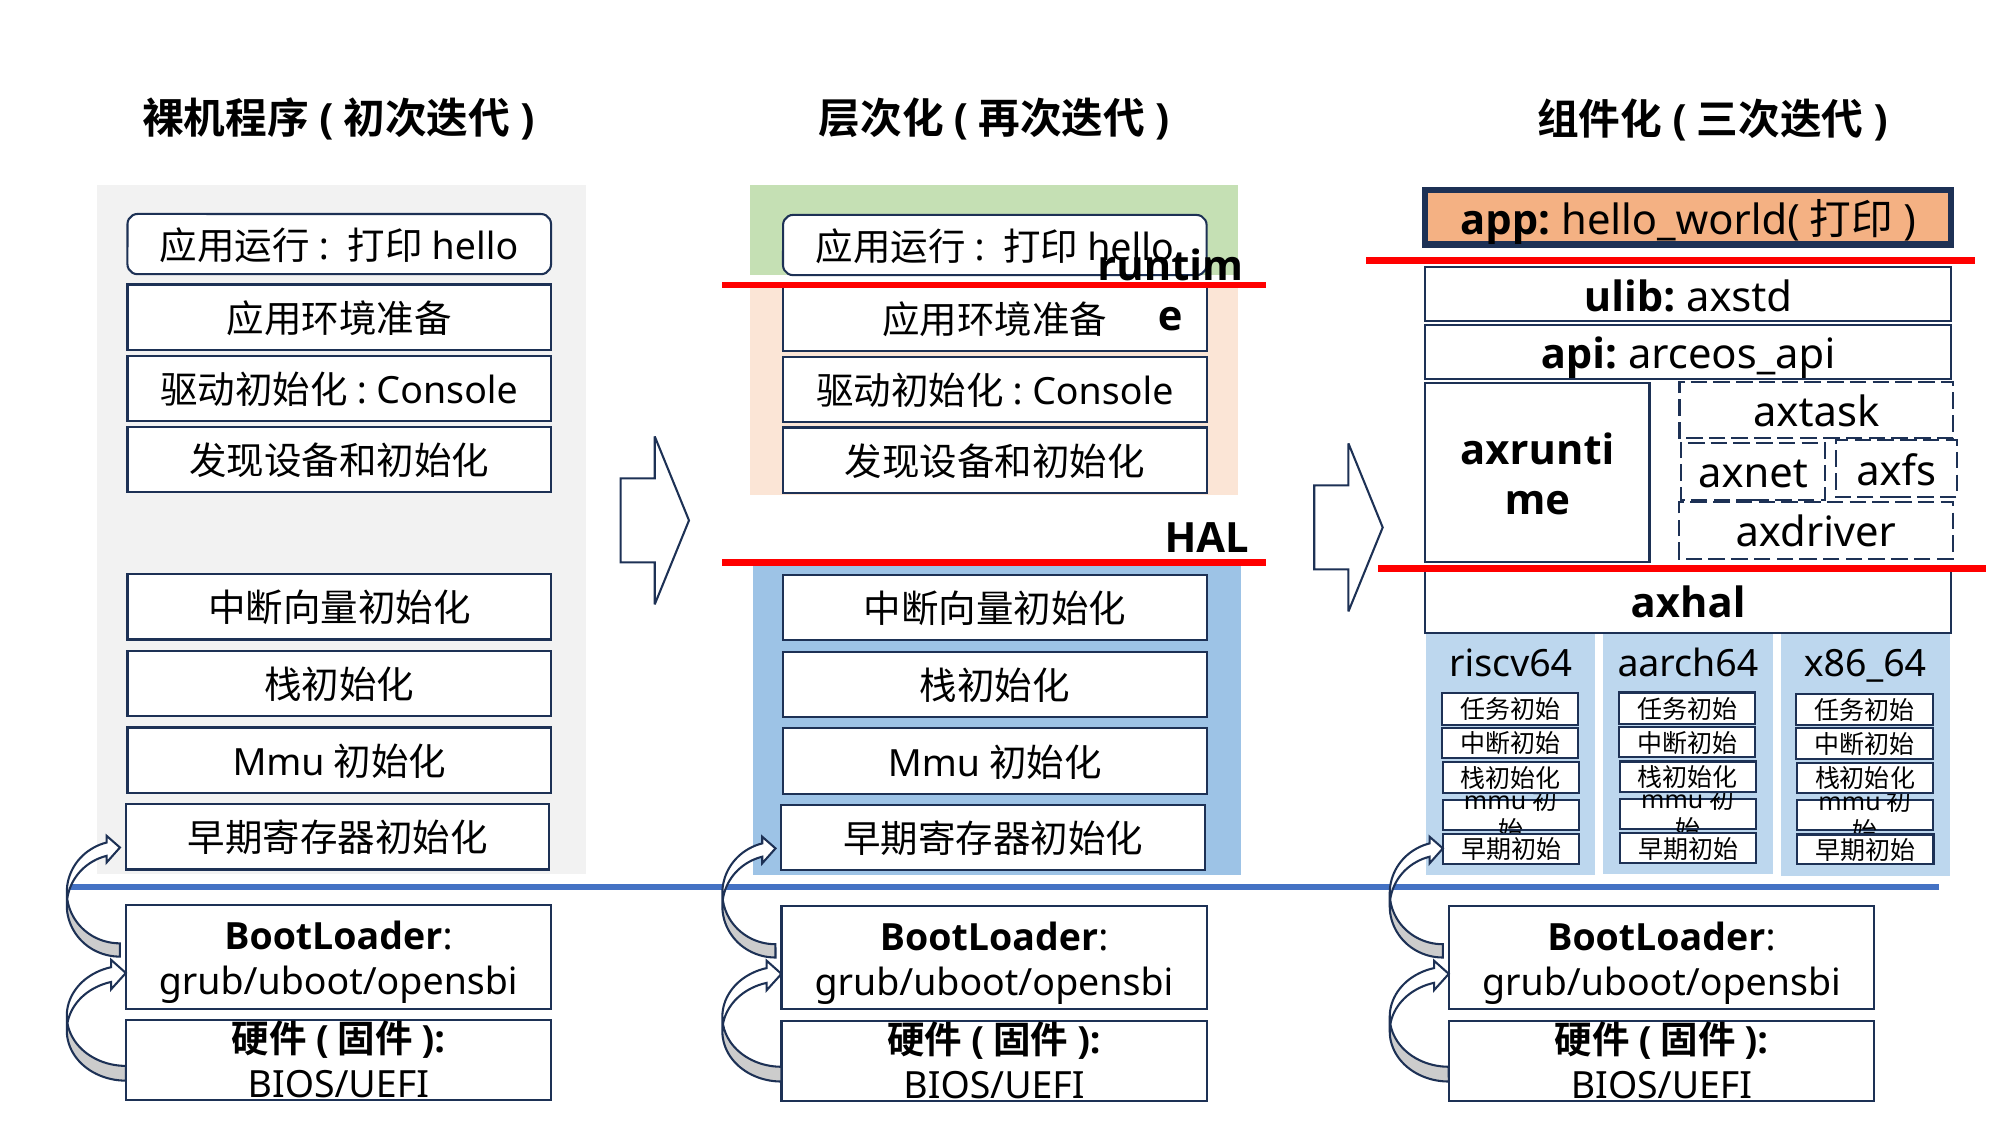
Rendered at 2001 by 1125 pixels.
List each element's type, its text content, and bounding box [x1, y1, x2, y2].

text_box BootLoader: grub/uboot/opensbi [1448, 905, 1875, 1010]
text_box BootLoader: grub/uboot/opensbi [125, 904, 552, 1010]
text_box [65, 833, 122, 958]
text_box 栈初始化 [126, 650, 552, 717]
text_box runtime [1080, 231, 1260, 284]
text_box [1619, 692, 1757, 863]
text_box BootLoader: grub/uboot/opensbi [780, 905, 1208, 1010]
text_box app: hello_world(打印) [1424, 189, 1952, 246]
text_box [748, 183, 1240, 277]
text_box Mmu初始化 [782, 727, 1208, 795]
text_box [748, 288, 1240, 497]
text_box 中断向量初始化 [126, 573, 552, 641]
text_box [721, 888, 777, 959]
text_box 发现设备和初始化 [126, 426, 552, 493]
text_box [619, 436, 691, 605]
text_box 裸机程序(初次迭代) [96, 84, 581, 150]
text_box 组件化(三次迭代) [1472, 85, 1953, 150]
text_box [1442, 693, 1580, 864]
text_box [751, 566, 1243, 877]
text_box [1313, 443, 1384, 612]
text_box axhal [1424, 572, 1952, 634]
text_box axtask [1678, 381, 1954, 439]
text_box ulib: axstd [1424, 266, 1952, 322]
text_box 层次化(再次迭代) [751, 84, 1237, 150]
text_box axruntime [1424, 382, 1651, 563]
text_box 中断向量初始化 [782, 574, 1208, 641]
text_box 应用环境准备 [126, 283, 552, 351]
text_box 驱动初始化: Console [782, 356, 1208, 423]
text_box [1389, 834, 1442, 887]
text_box riscv64 [1424, 634, 1597, 877]
text_box runtime [1080, 285, 1260, 347]
text_box [1388, 888, 1444, 959]
text_box 发现设备和初始化 [782, 426, 1208, 494]
text_box axdriver [1678, 501, 1954, 560]
text_box 栈初始化 [782, 651, 1208, 718]
text_box [65, 957, 128, 1082]
text_box HAL [1141, 503, 1272, 569]
text_box 硬件(固件): BIOS/UEFI [125, 1019, 552, 1101]
text_box 硬件(固件): BIOS/UEFI [1448, 1020, 1875, 1102]
text_box 早期寄存器初始化 [780, 804, 1206, 871]
text_box [95, 183, 588, 876]
text_box axnet [1680, 442, 1826, 501]
text_box 应用运行: 打印hello [126, 212, 553, 276]
text_box aarch64 [1601, 634, 1775, 876]
text_box 硬件(固件): BIOS/UEFI [780, 1020, 1208, 1102]
text_box [721, 958, 783, 1083]
text_box 驱动初始化: Console [126, 355, 552, 422]
text_box api: arceos_api [1424, 324, 1952, 380]
text_box Mmu初始化 [126, 726, 552, 794]
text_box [1796, 693, 1934, 865]
text_box 应用环境准备 [782, 288, 1208, 352]
text_box 应用运行: 打印hello [781, 213, 1208, 277]
text_box x86_64 [1779, 634, 1952, 878]
text_box 早期寄存器初始化 [125, 803, 550, 871]
text_box [1388, 958, 1451, 1083]
text_box [721, 834, 777, 887]
text_box axfs [1835, 439, 1958, 498]
